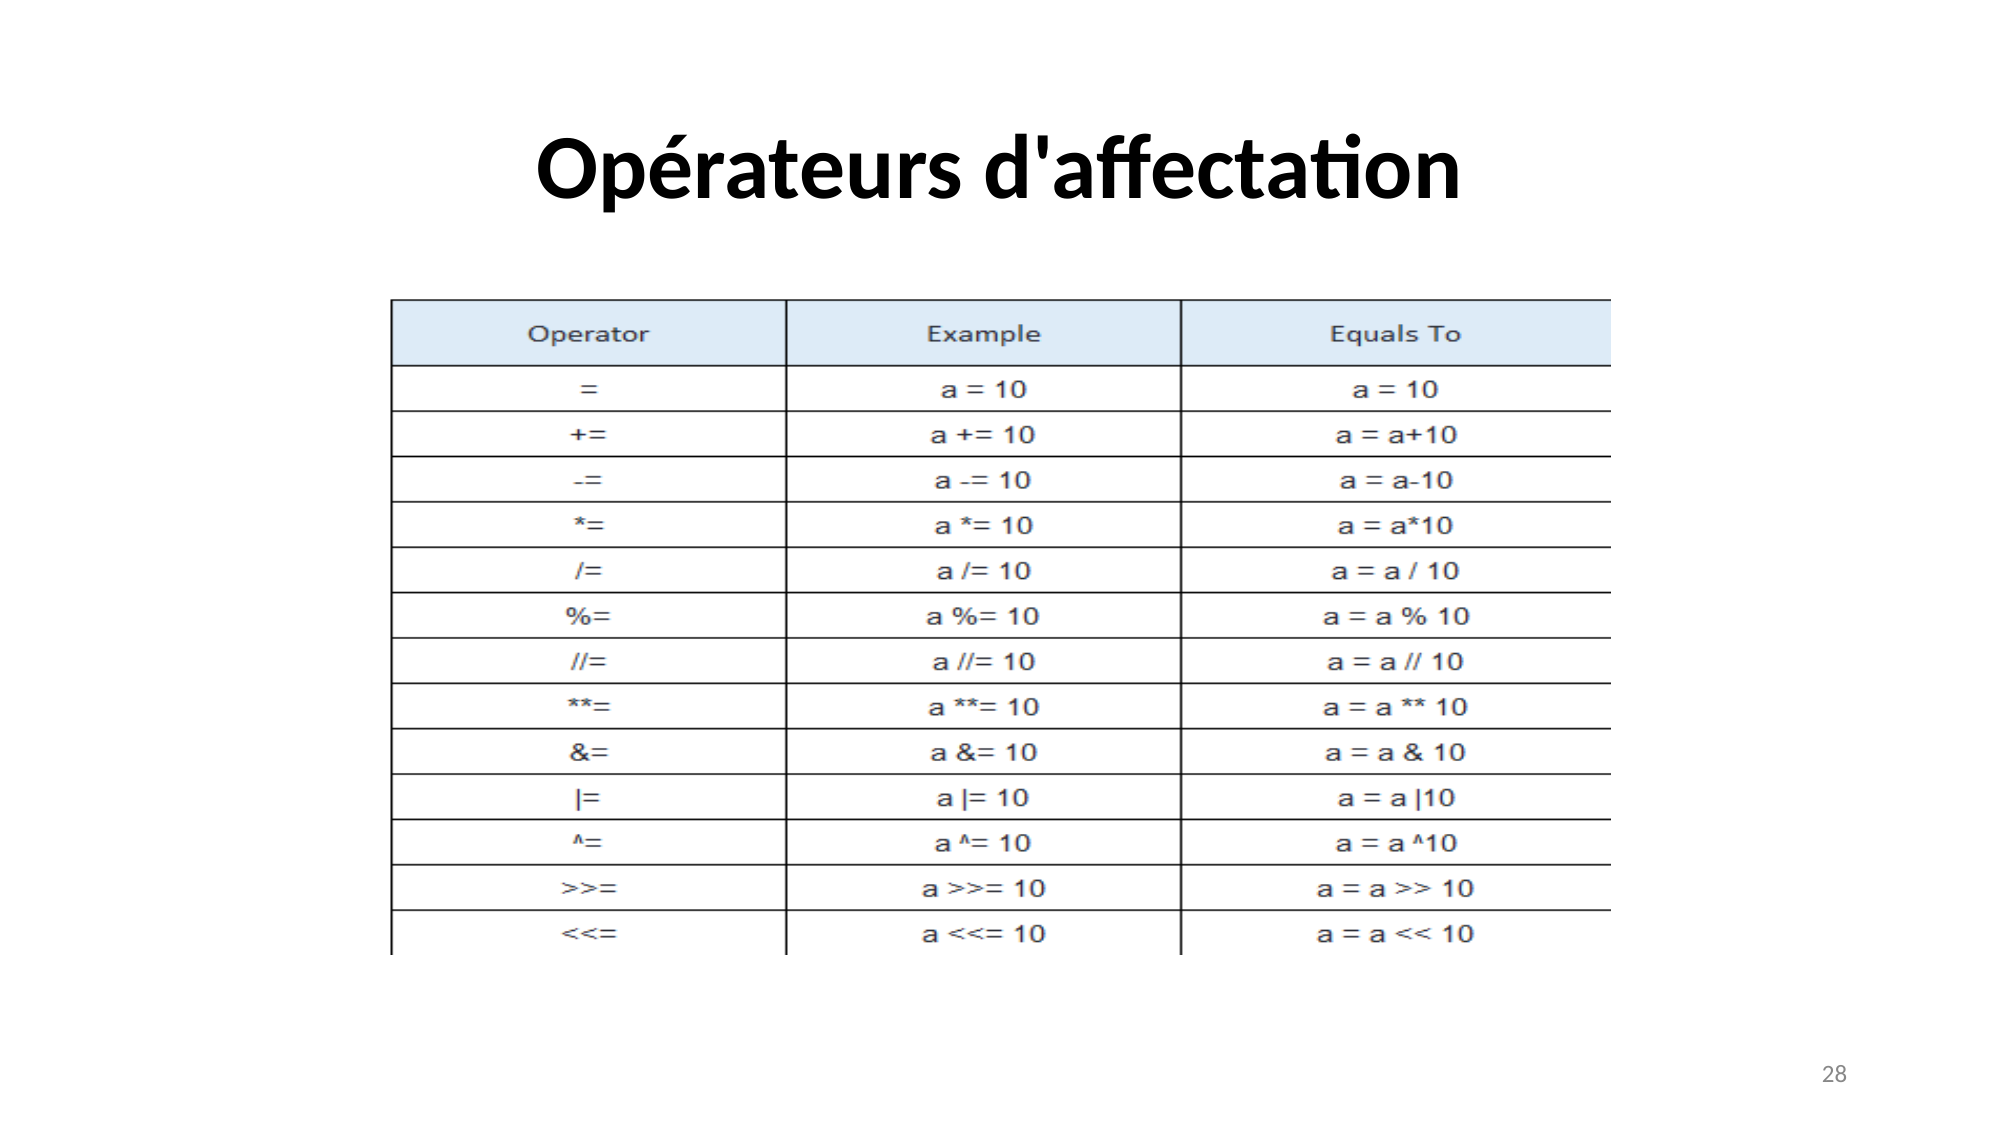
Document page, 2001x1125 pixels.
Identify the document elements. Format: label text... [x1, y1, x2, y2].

title Opérateurs d'affectation [137, 59, 1863, 278]
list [389, 298, 1611, 956]
slide_number ‹#› [1412, 1042, 1863, 1103]
